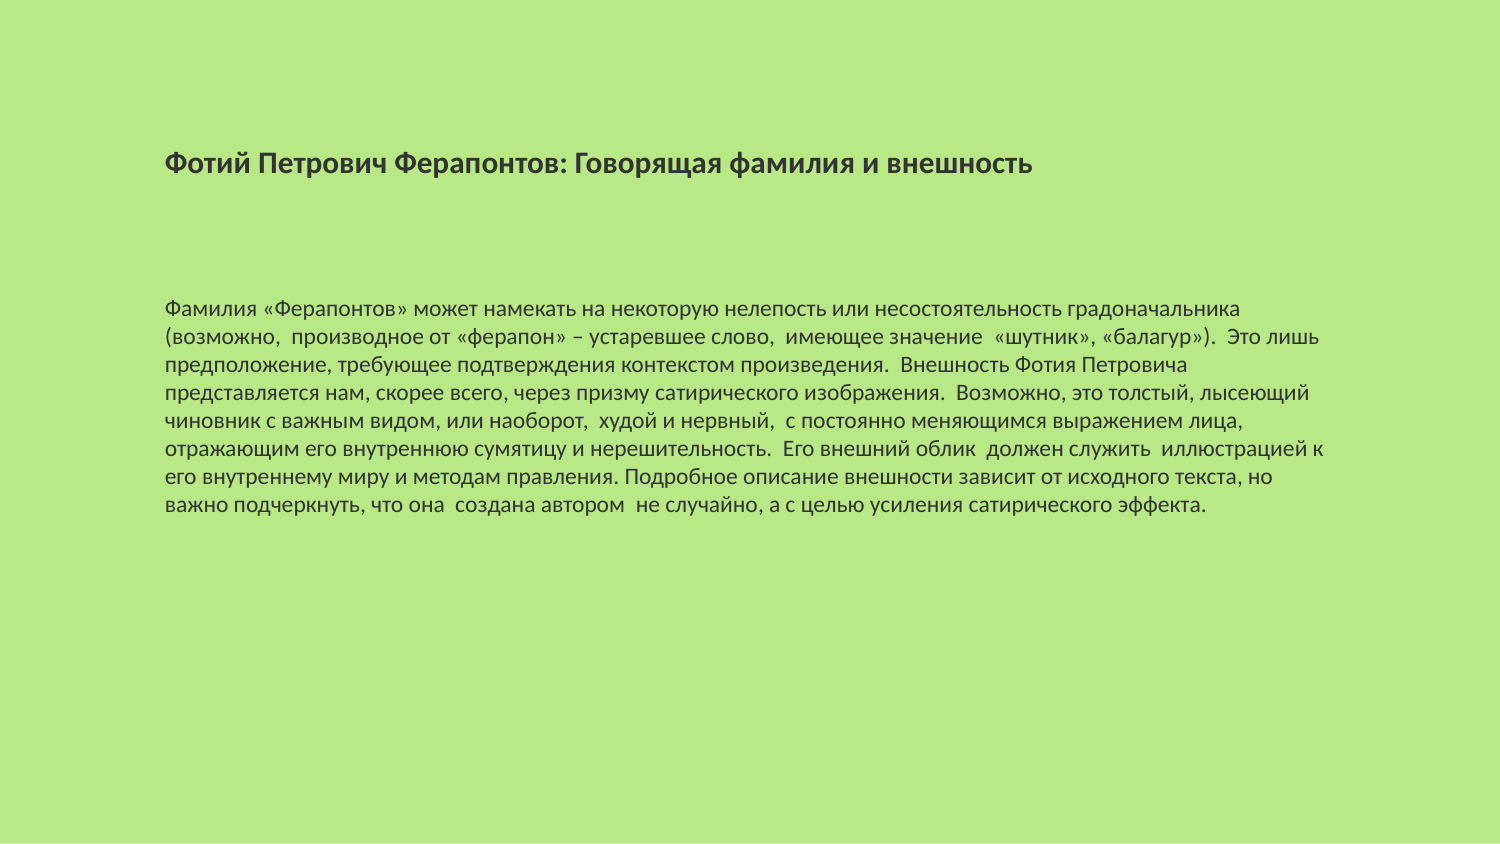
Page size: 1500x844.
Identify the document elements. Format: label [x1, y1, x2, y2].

text_box [0, 0, 1500, 844]
